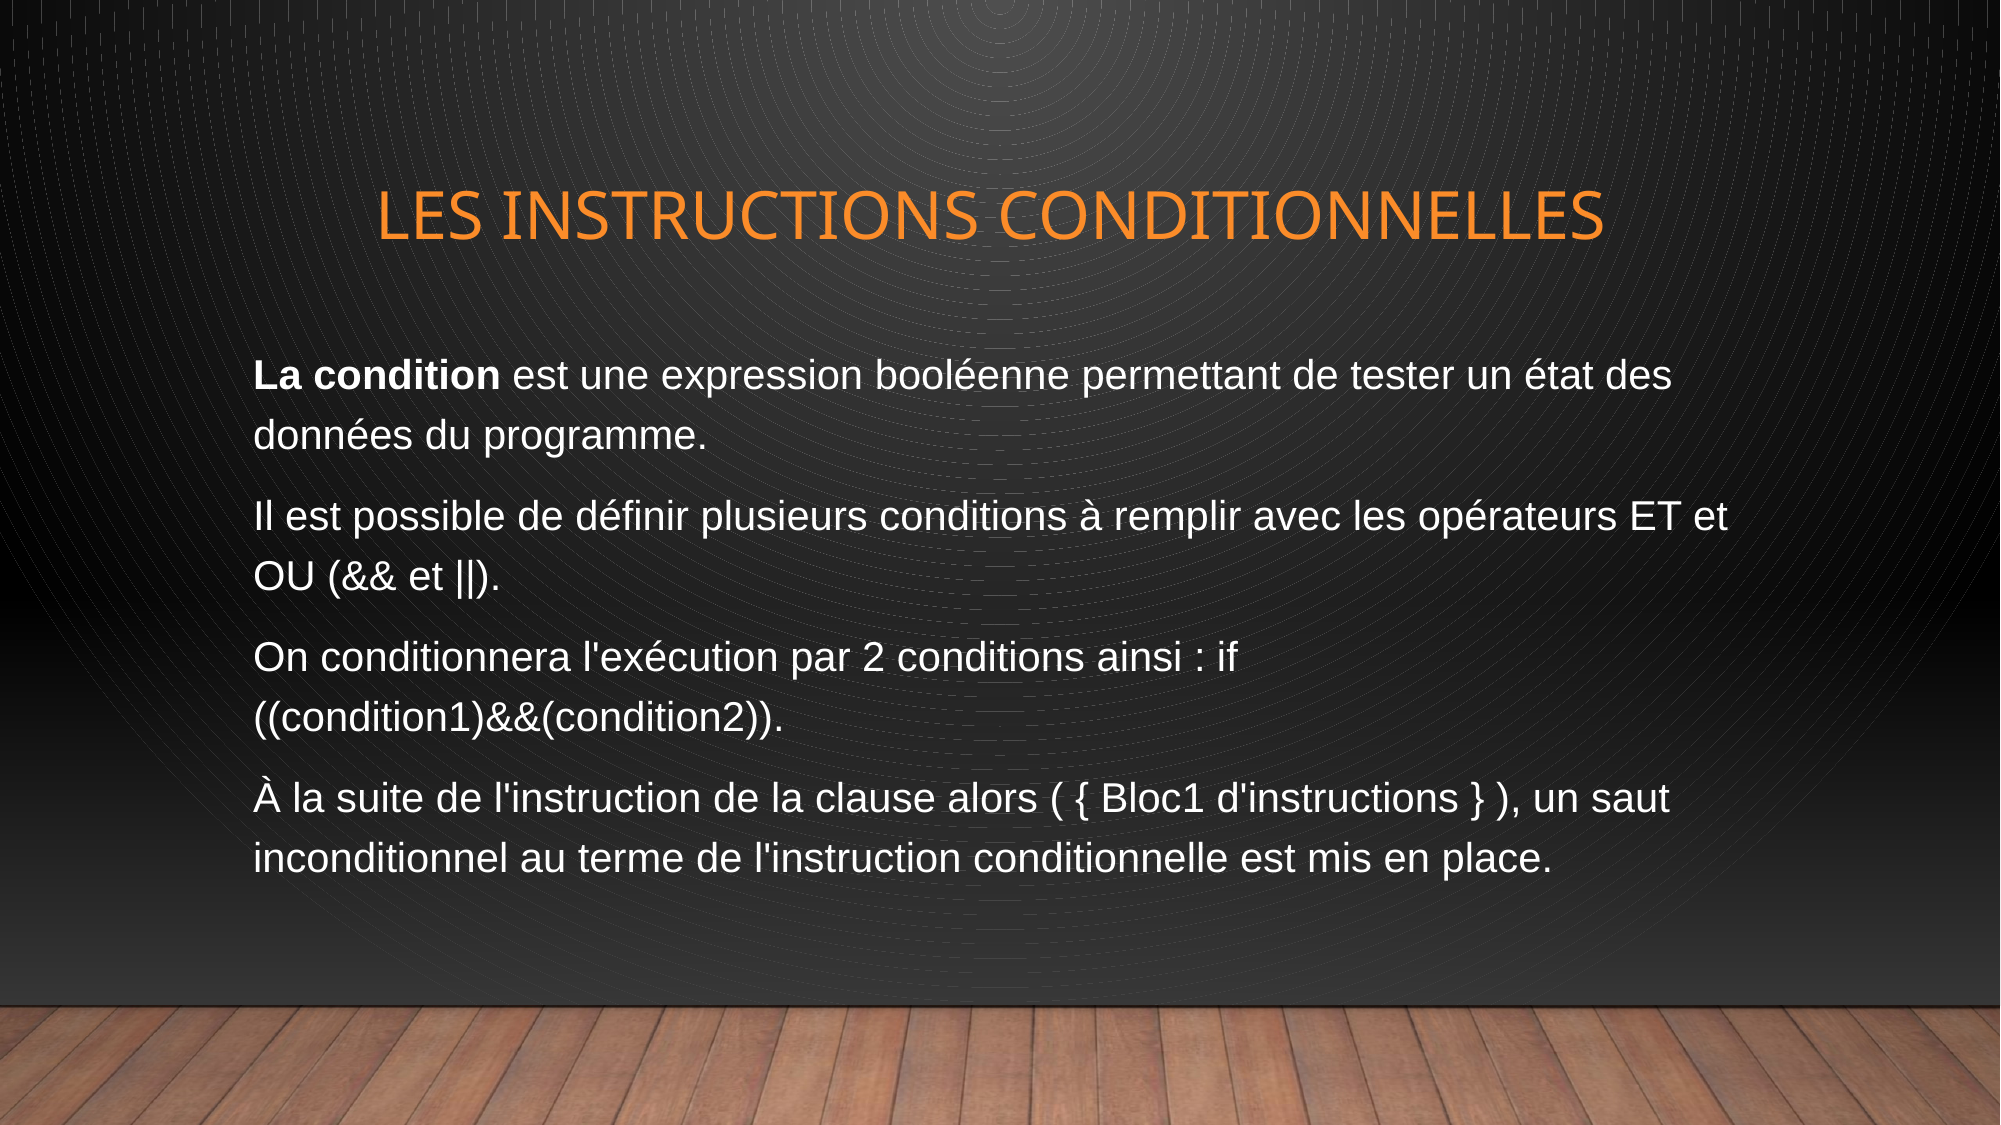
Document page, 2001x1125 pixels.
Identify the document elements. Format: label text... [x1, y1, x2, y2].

picture [0, 1005, 2000, 1125]
title les instructions conditionnelles [238, 131, 1763, 305]
list La condition est une expression booléenne permettant de tester un état des données du programme. Il est possible de définir plusieurs conditions à remplir avec les opérateurs ET et OU (&& et ||). On conditionnera l'exécution par 2 conditions ainsi : if ((condition1)&&(condition2)). À la suite de l'instruction de la clause alors ( { Bloc1 d'instructions } ), un saut inconditionnel au terme de l'instruction conditionnelle est mis en place. [238, 330, 1763, 897]
